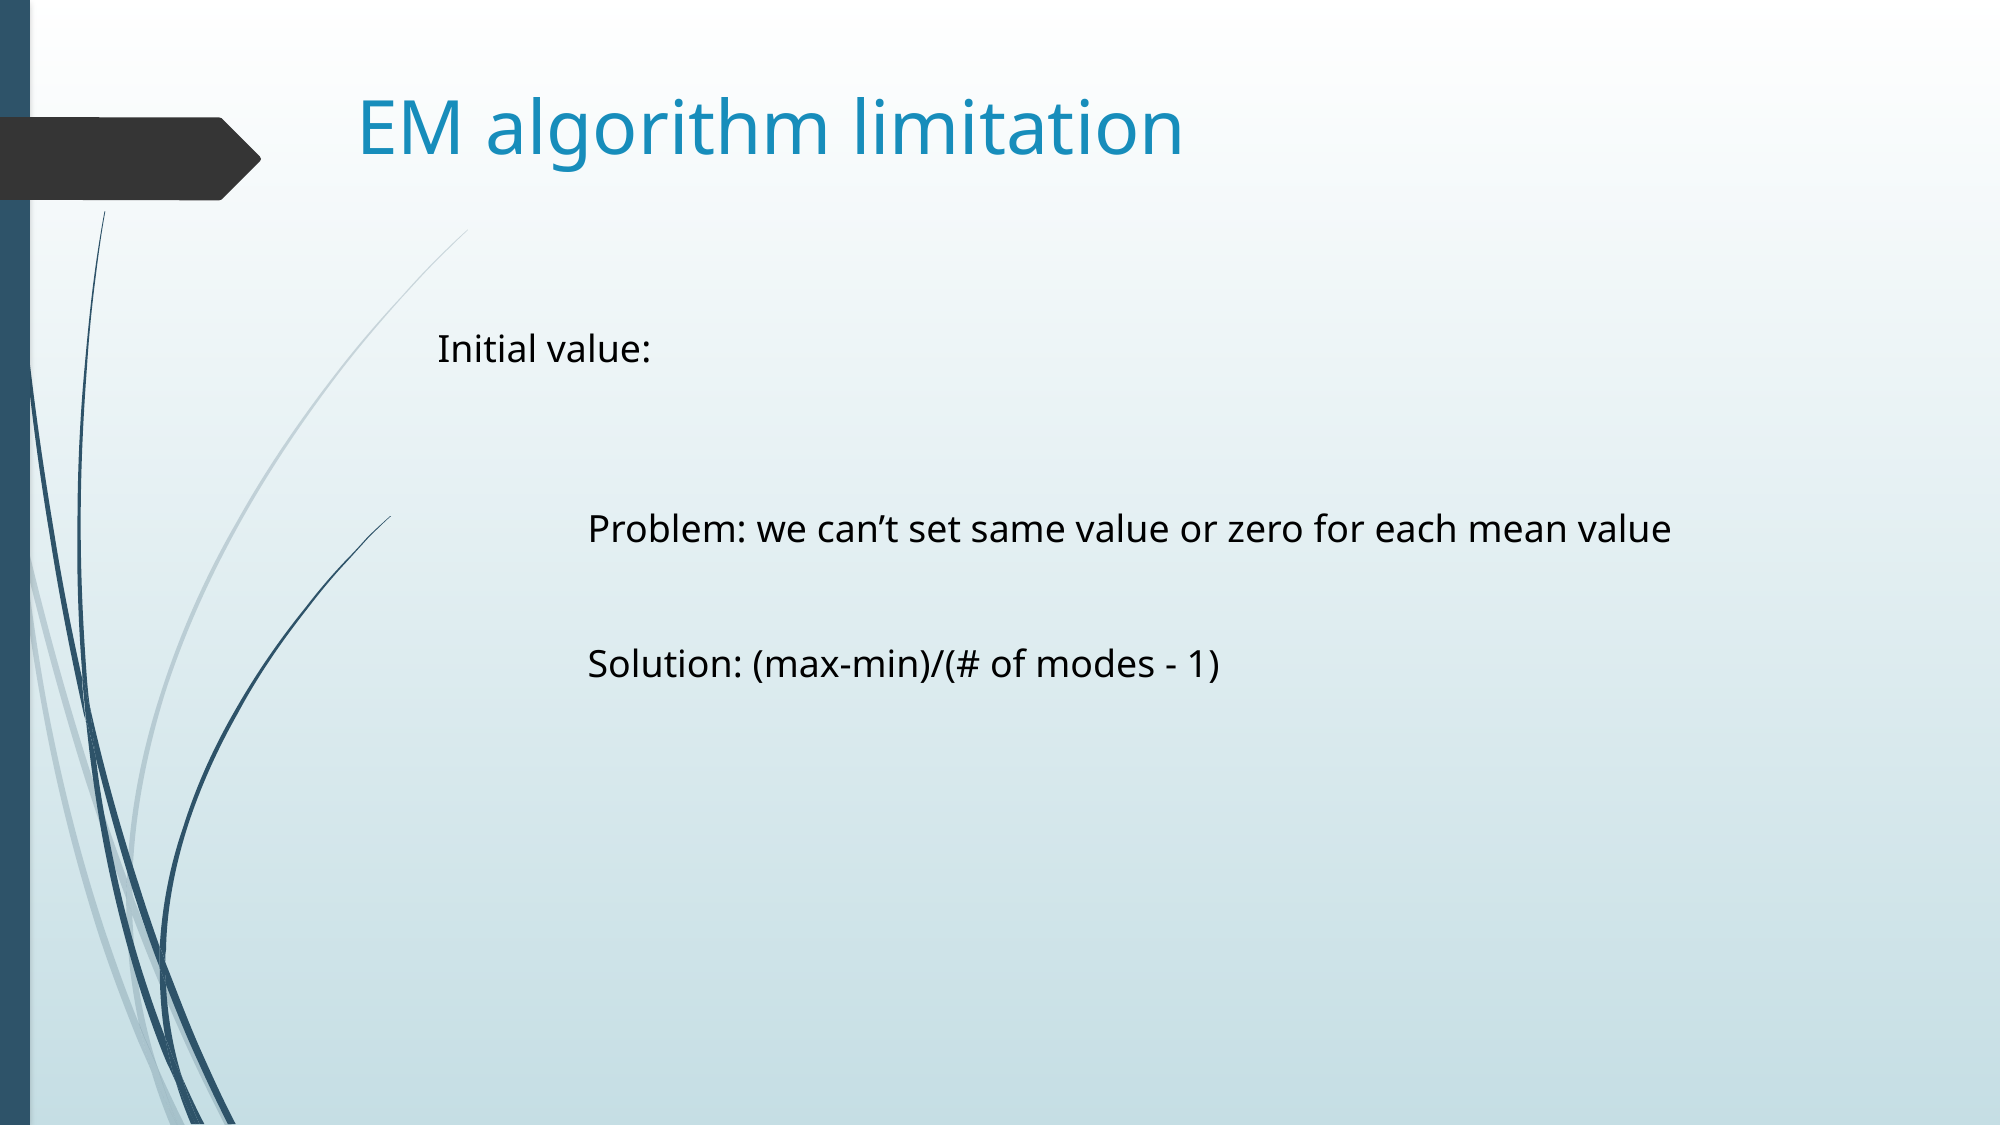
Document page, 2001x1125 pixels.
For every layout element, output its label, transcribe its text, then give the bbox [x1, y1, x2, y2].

text_box Initial value: Problem: we can’t set same value or zero for each mean value Solution: (max-min)/(# of modes - 1) [423, 317, 1956, 693]
text_box EM algorithm limitation [341, 72, 1804, 283]
